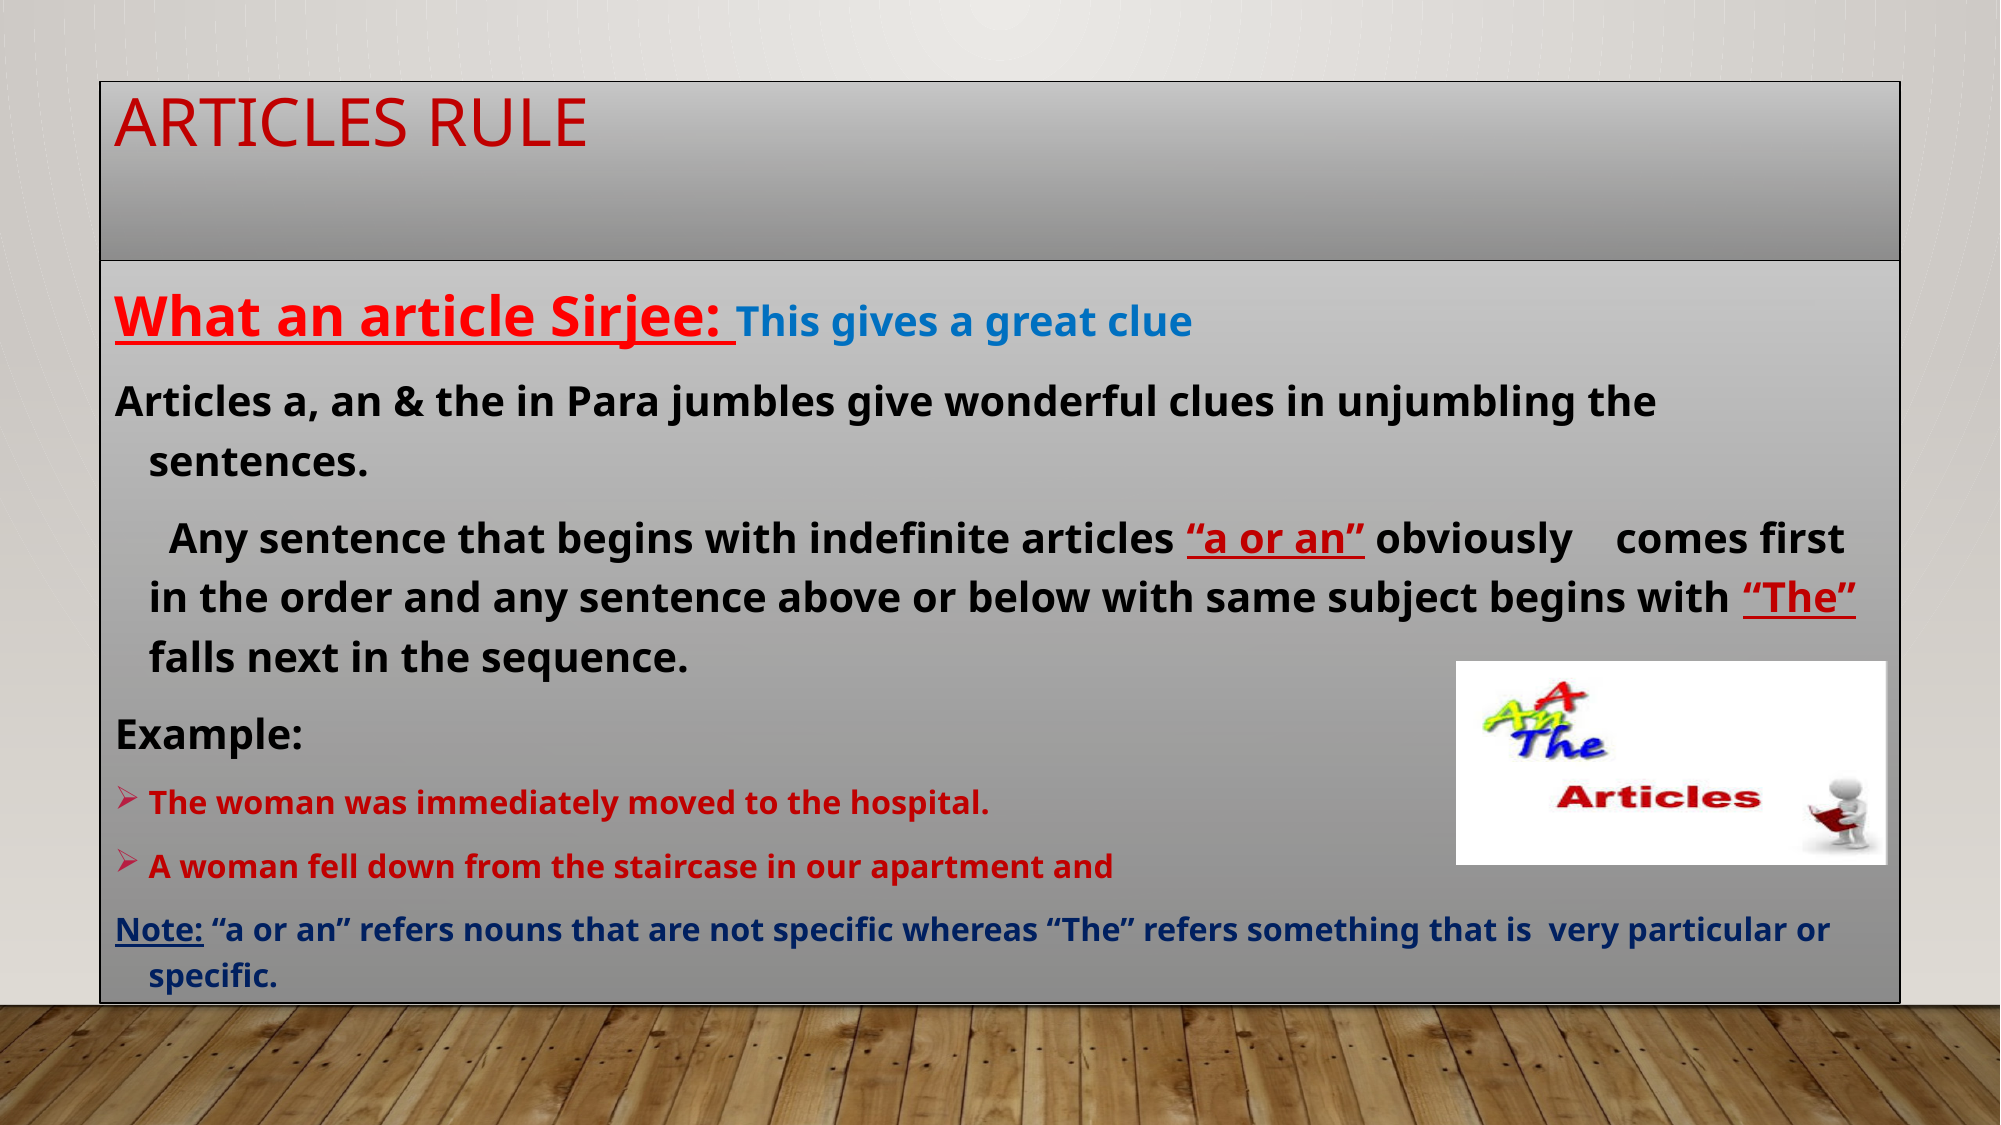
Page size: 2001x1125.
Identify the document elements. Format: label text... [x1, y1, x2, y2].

picture [0, 1005, 2000, 1125]
picture [1455, 660, 1888, 865]
title Articles rule [99, 81, 1901, 260]
list What an article Sirjee: This gives a great clue Articles a, an & the in Para jumbles give wonderful clues in unjumbling the sentences. Any sentence that begins with indefinite articles “a or an” obviously comes first in the order and any sentence above or below with same subject begins with “The” falls next in the sequence. Example: The woman was immediately moved to the hospital. A woman fell down from the staircase in our apartment and Note: “a or an” refers nouns that are not specific whereas “The” refers something that is very particular or specific. [99, 260, 1901, 1004]
